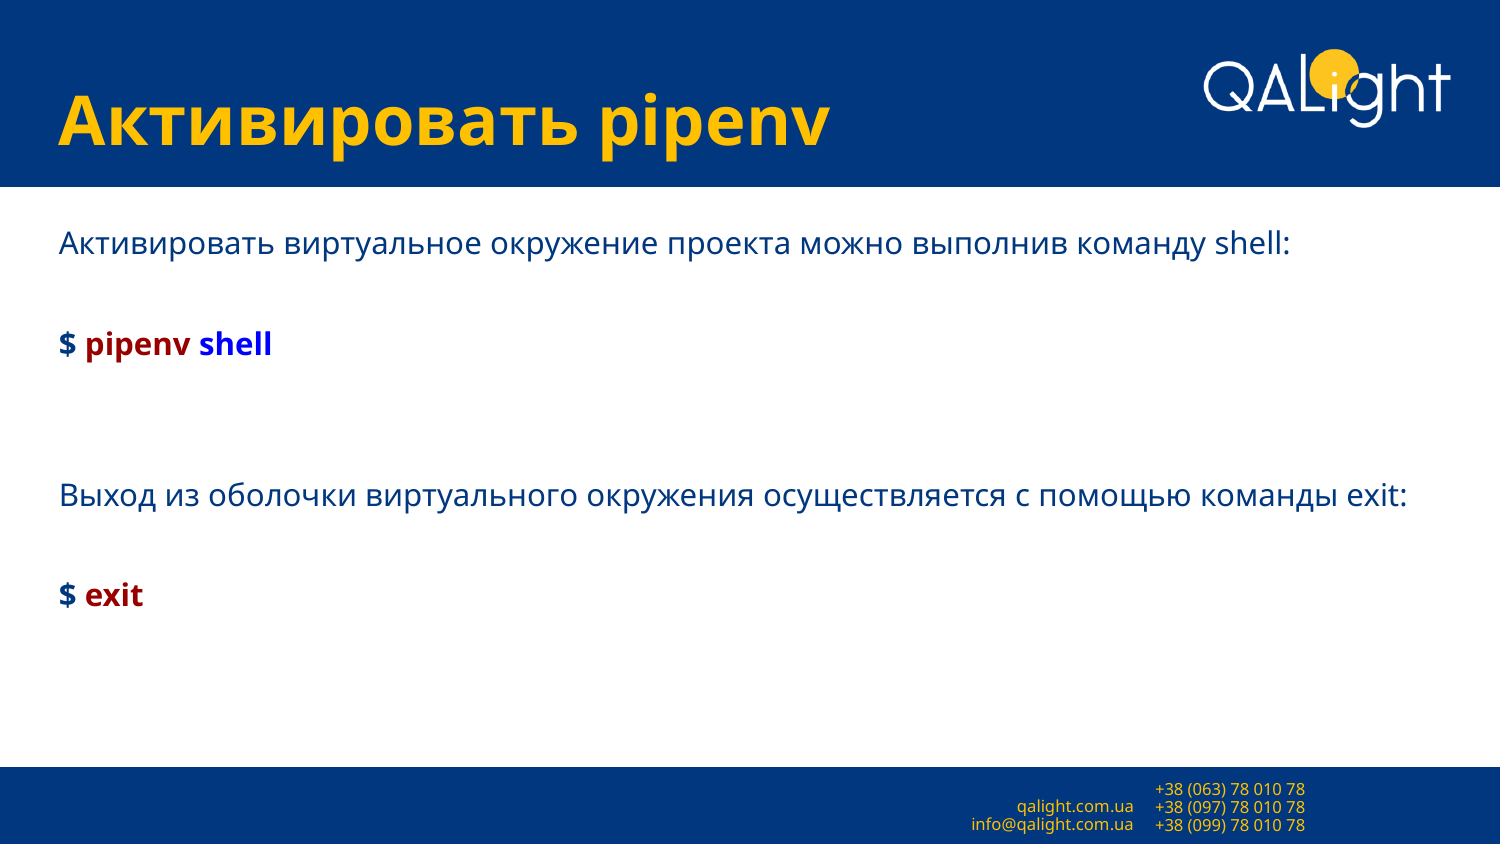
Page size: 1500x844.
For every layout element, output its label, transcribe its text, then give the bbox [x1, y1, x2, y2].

title Активировать pipenv [47, 15, 1187, 172]
picture [1200, 48, 1453, 130]
subtitle Активировать виртуальное окружение проекта можно выполнив команду shell: $ pipenv shell Выход из оболочки виртуального окружения осуществляется с помощью команды exit: $ exit [47, 216, 1448, 763]
